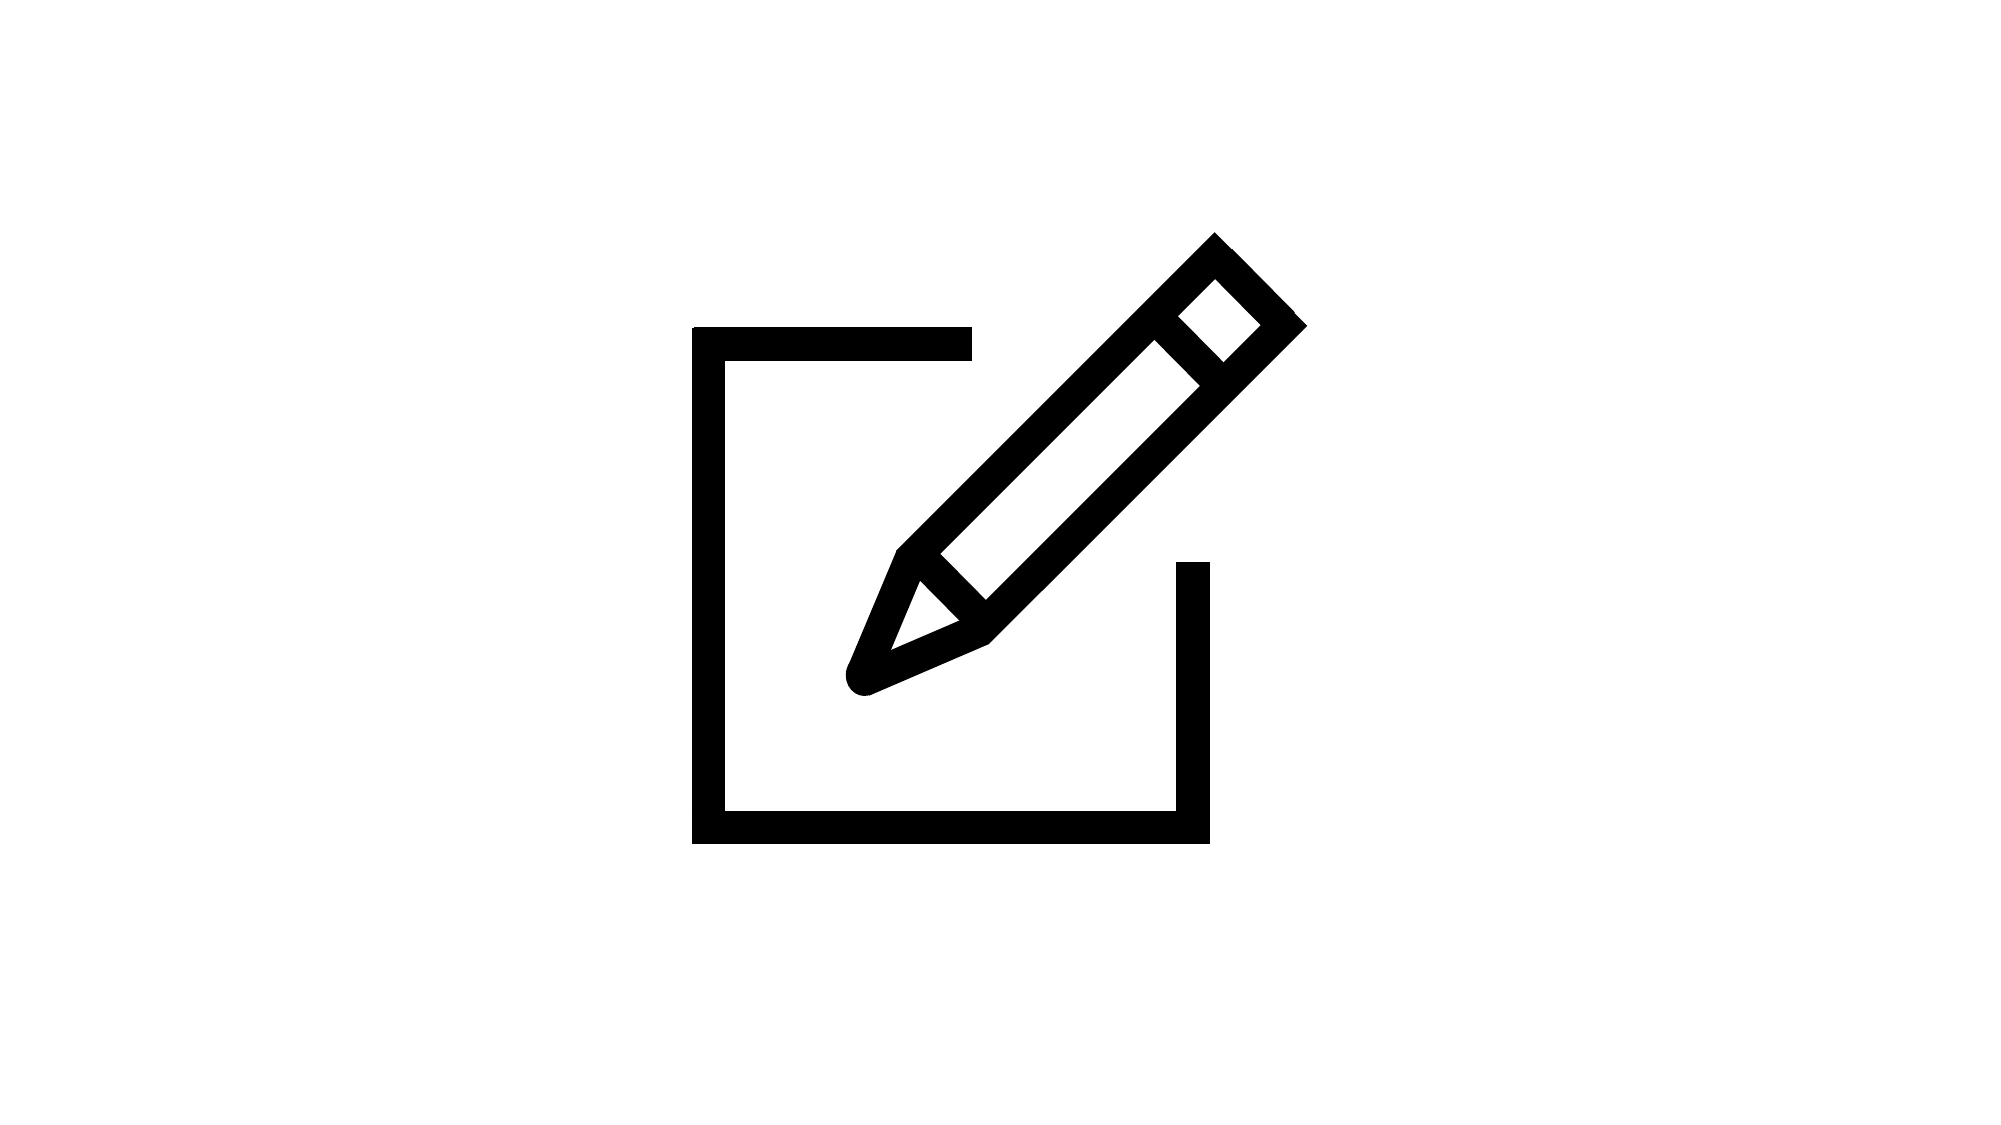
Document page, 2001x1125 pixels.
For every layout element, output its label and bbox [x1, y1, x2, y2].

text_box [907, 243, 1227, 563]
text_box [845, 654, 883, 697]
text_box [862, 628, 983, 681]
text_box [864, 556, 912, 671]
text_box [1220, 260, 1284, 325]
text_box [1161, 322, 1224, 387]
text_box [976, 313, 1296, 633]
text_box [920, 557, 984, 622]
